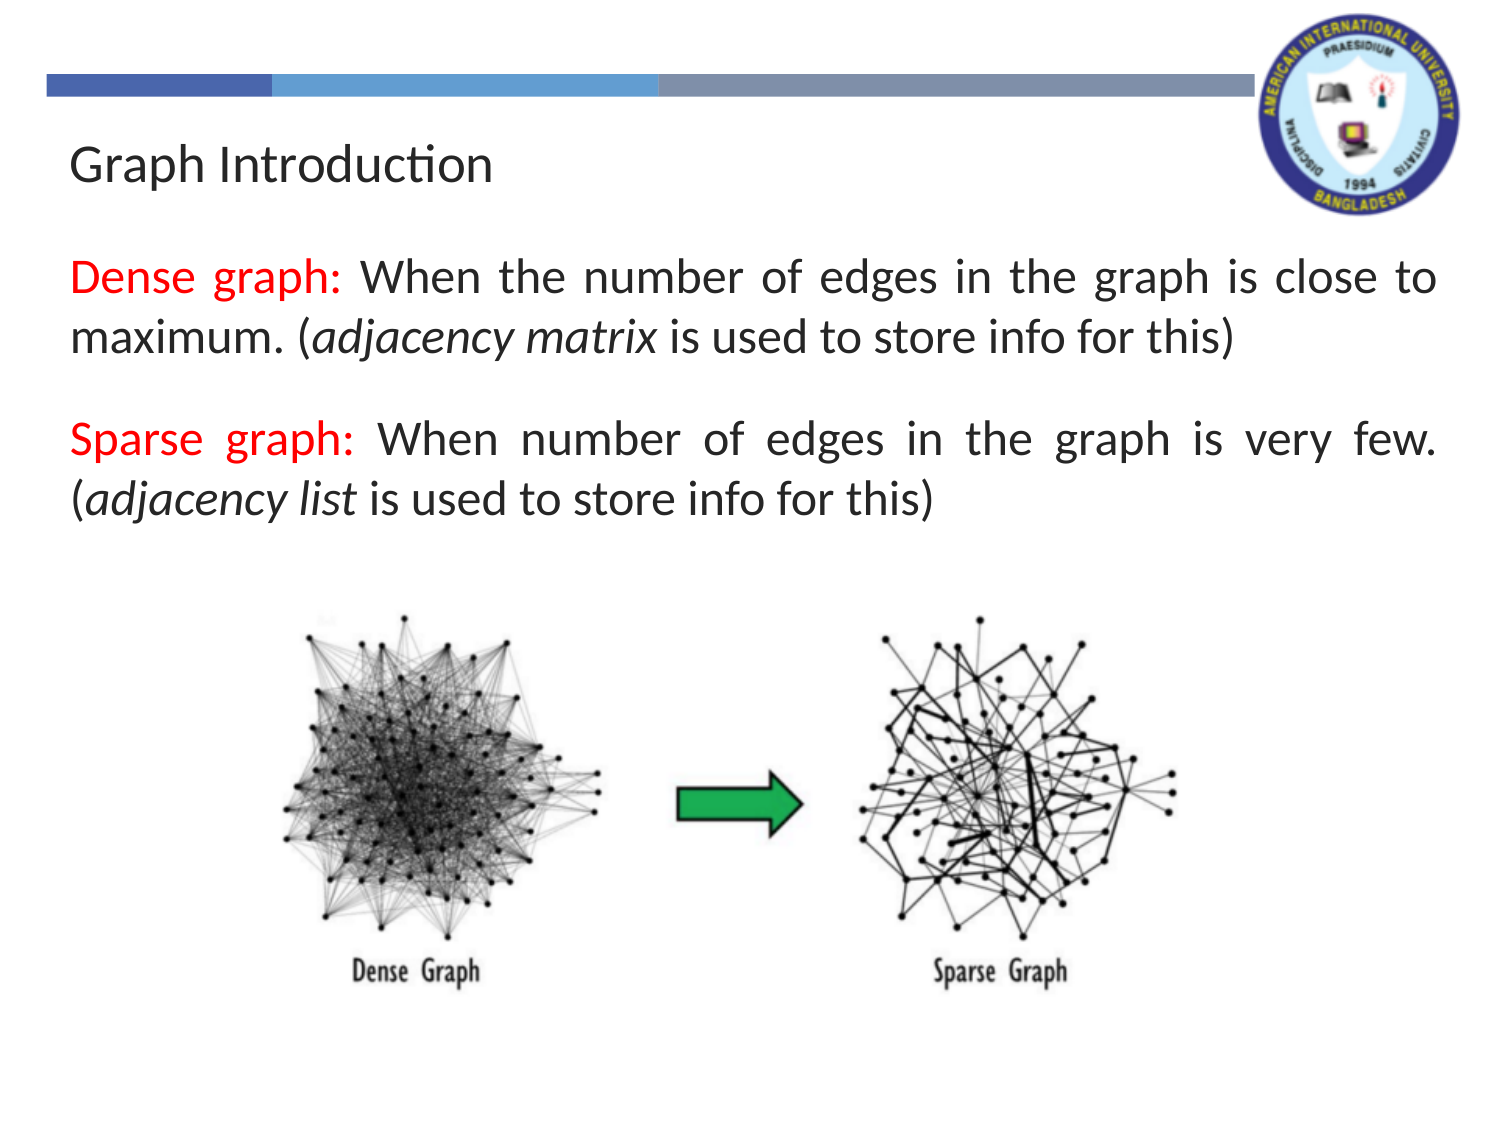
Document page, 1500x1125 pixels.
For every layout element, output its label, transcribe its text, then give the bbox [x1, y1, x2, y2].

text_box Graph Introduction [55, 119, 1129, 201]
text_box Dense graph: When the number of edges in the graph is close to maximum. (adjacency matrix is used to store info for this) Sparse graph: When number of edges in the graph is very few. (adjacency list is used to store info for this) [54, 236, 1453, 1005]
picture [1254, 9, 1465, 221]
picture [54, 563, 1425, 1058]
